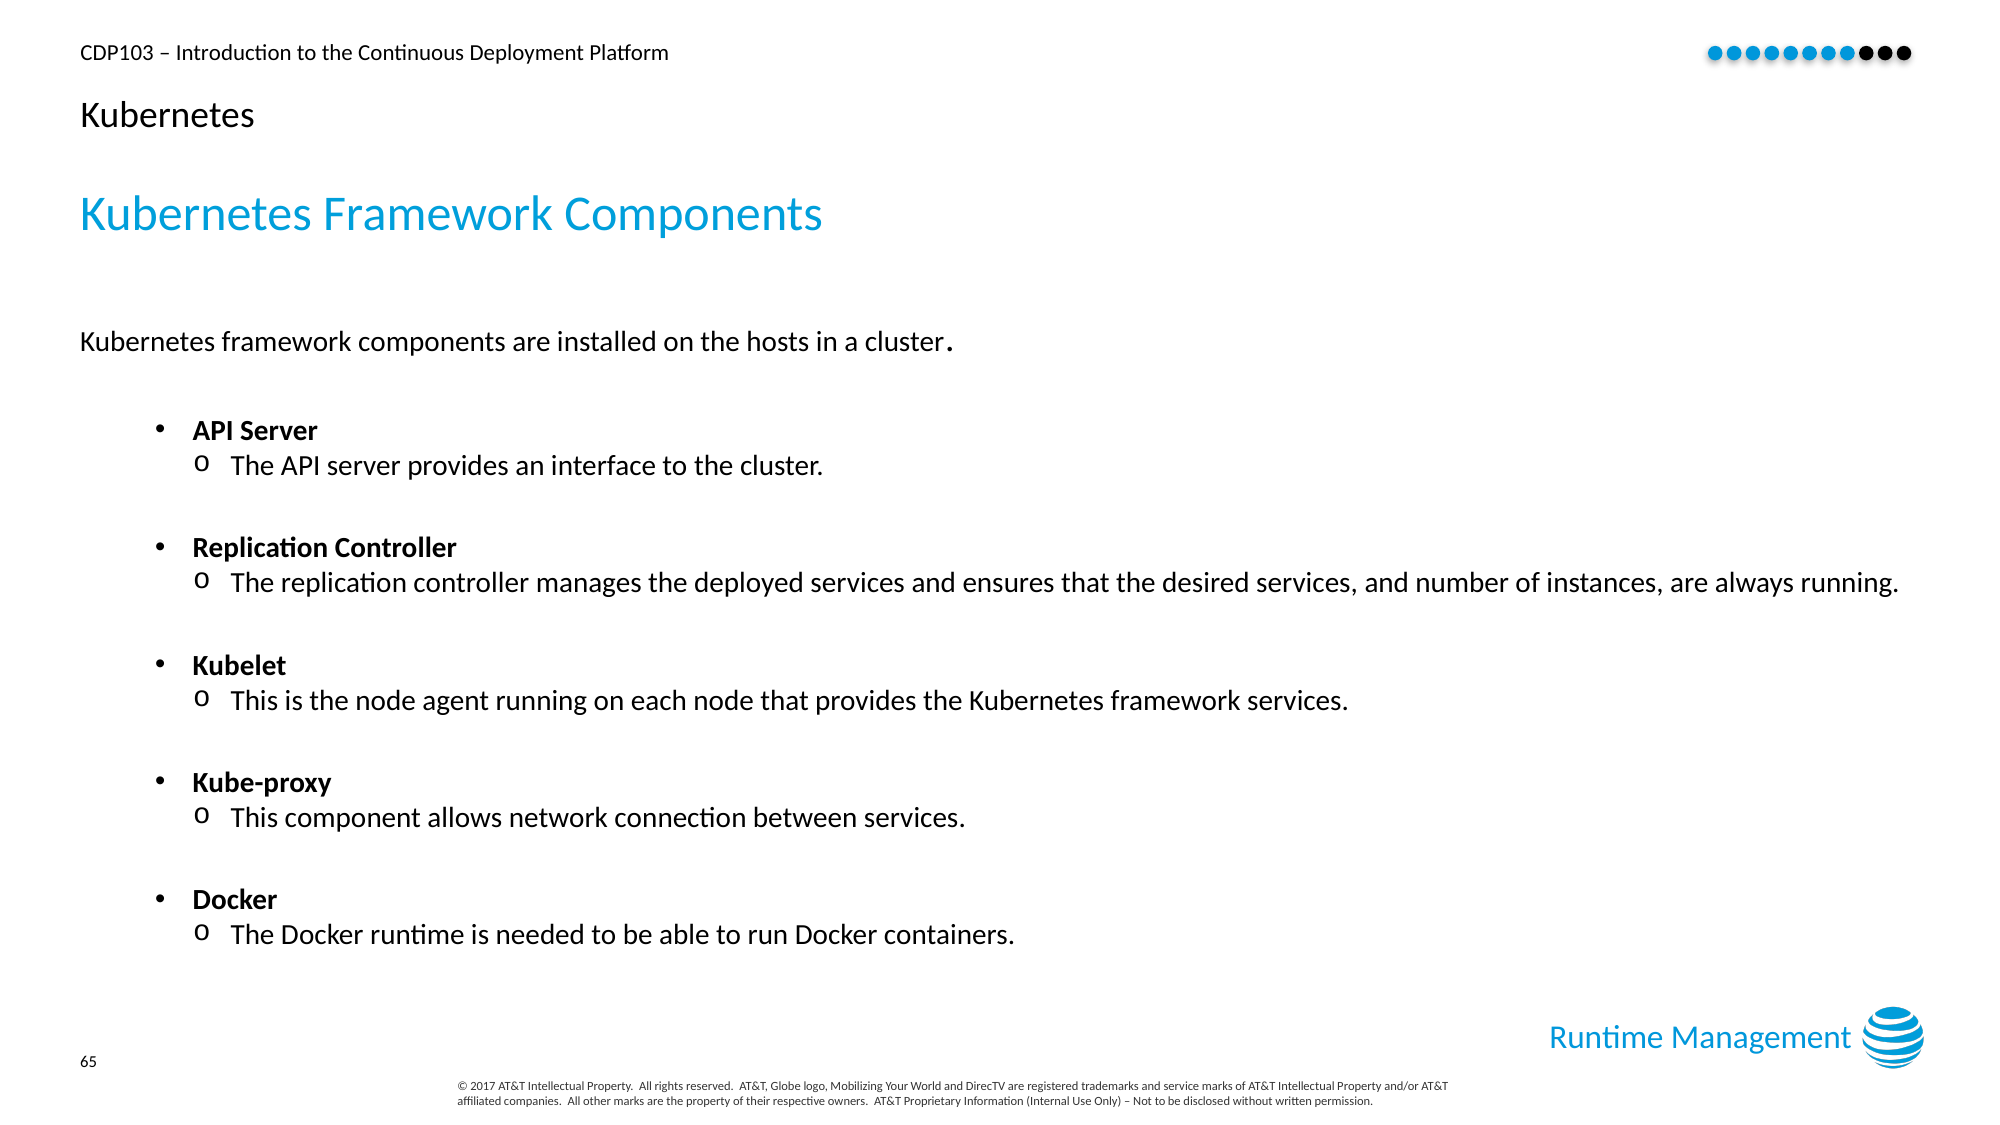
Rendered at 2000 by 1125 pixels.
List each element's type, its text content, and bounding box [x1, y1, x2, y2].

text_box [1802, 45, 1818, 62]
text_box [1820, 45, 1837, 62]
slide_number 65 [80, 1049, 129, 1087]
text_box [1783, 45, 1799, 62]
text_box [1877, 45, 1894, 62]
title Kubernetes [80, 85, 1920, 142]
list Kubernetes Framework Components Kubernetes framework components are installed on the hosts in a cluster. API Server The API server provides an interface to the cluster. Replication Controller The replication controller manages the deployed services and ensures that the desired services, and number of instances, are always running. Kubelet This is the node agent running on each node that provides the Kubernetes framework services. Kube-proxy This component allows network connection between services. Docker The Docker runtime is needed to be able to run Docker containers. [80, 186, 1920, 977]
text_box [1726, 45, 1743, 62]
text_box [1858, 45, 1875, 62]
text_box [1707, 45, 1724, 62]
text_box [1839, 45, 1856, 62]
text_box [1745, 45, 1761, 62]
text_box [1764, 45, 1781, 62]
text_box [1896, 45, 1913, 62]
text_box Runtime Management [1461, 1007, 1868, 1063]
